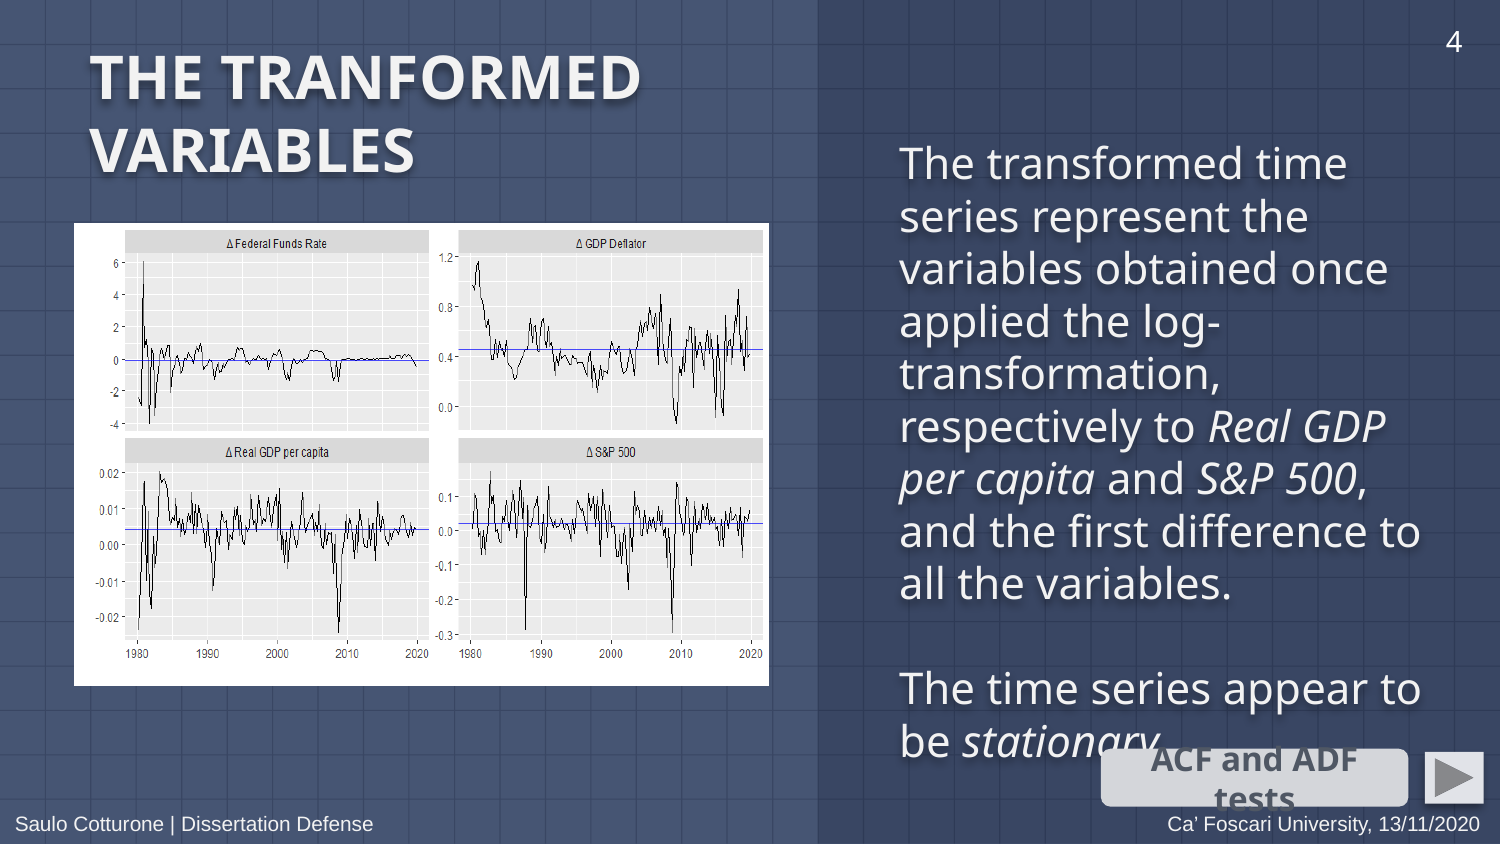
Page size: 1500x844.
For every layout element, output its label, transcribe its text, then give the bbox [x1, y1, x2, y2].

picture [73, 222, 769, 686]
text_box Ca’ Foscari University, 13/11/2020 [1152, 803, 1500, 844]
title THE TRANFORMED VARIABLES [74, 24, 728, 166]
text_box [1424, 751, 1484, 803]
text_box Saulo Cotturone | Dissertation Defense [0, 803, 450, 844]
slide_number 4 [1408, 0, 1500, 88]
text_box ACF and ADF tests [1098, 746, 1411, 809]
text_box The transformed time series represent the variables obtained once applied the log-transformation, respectively to Real GDP per capita and S&P 500, and the first difference to all the variables. The time series appear to be stationary. [884, 128, 1455, 774]
